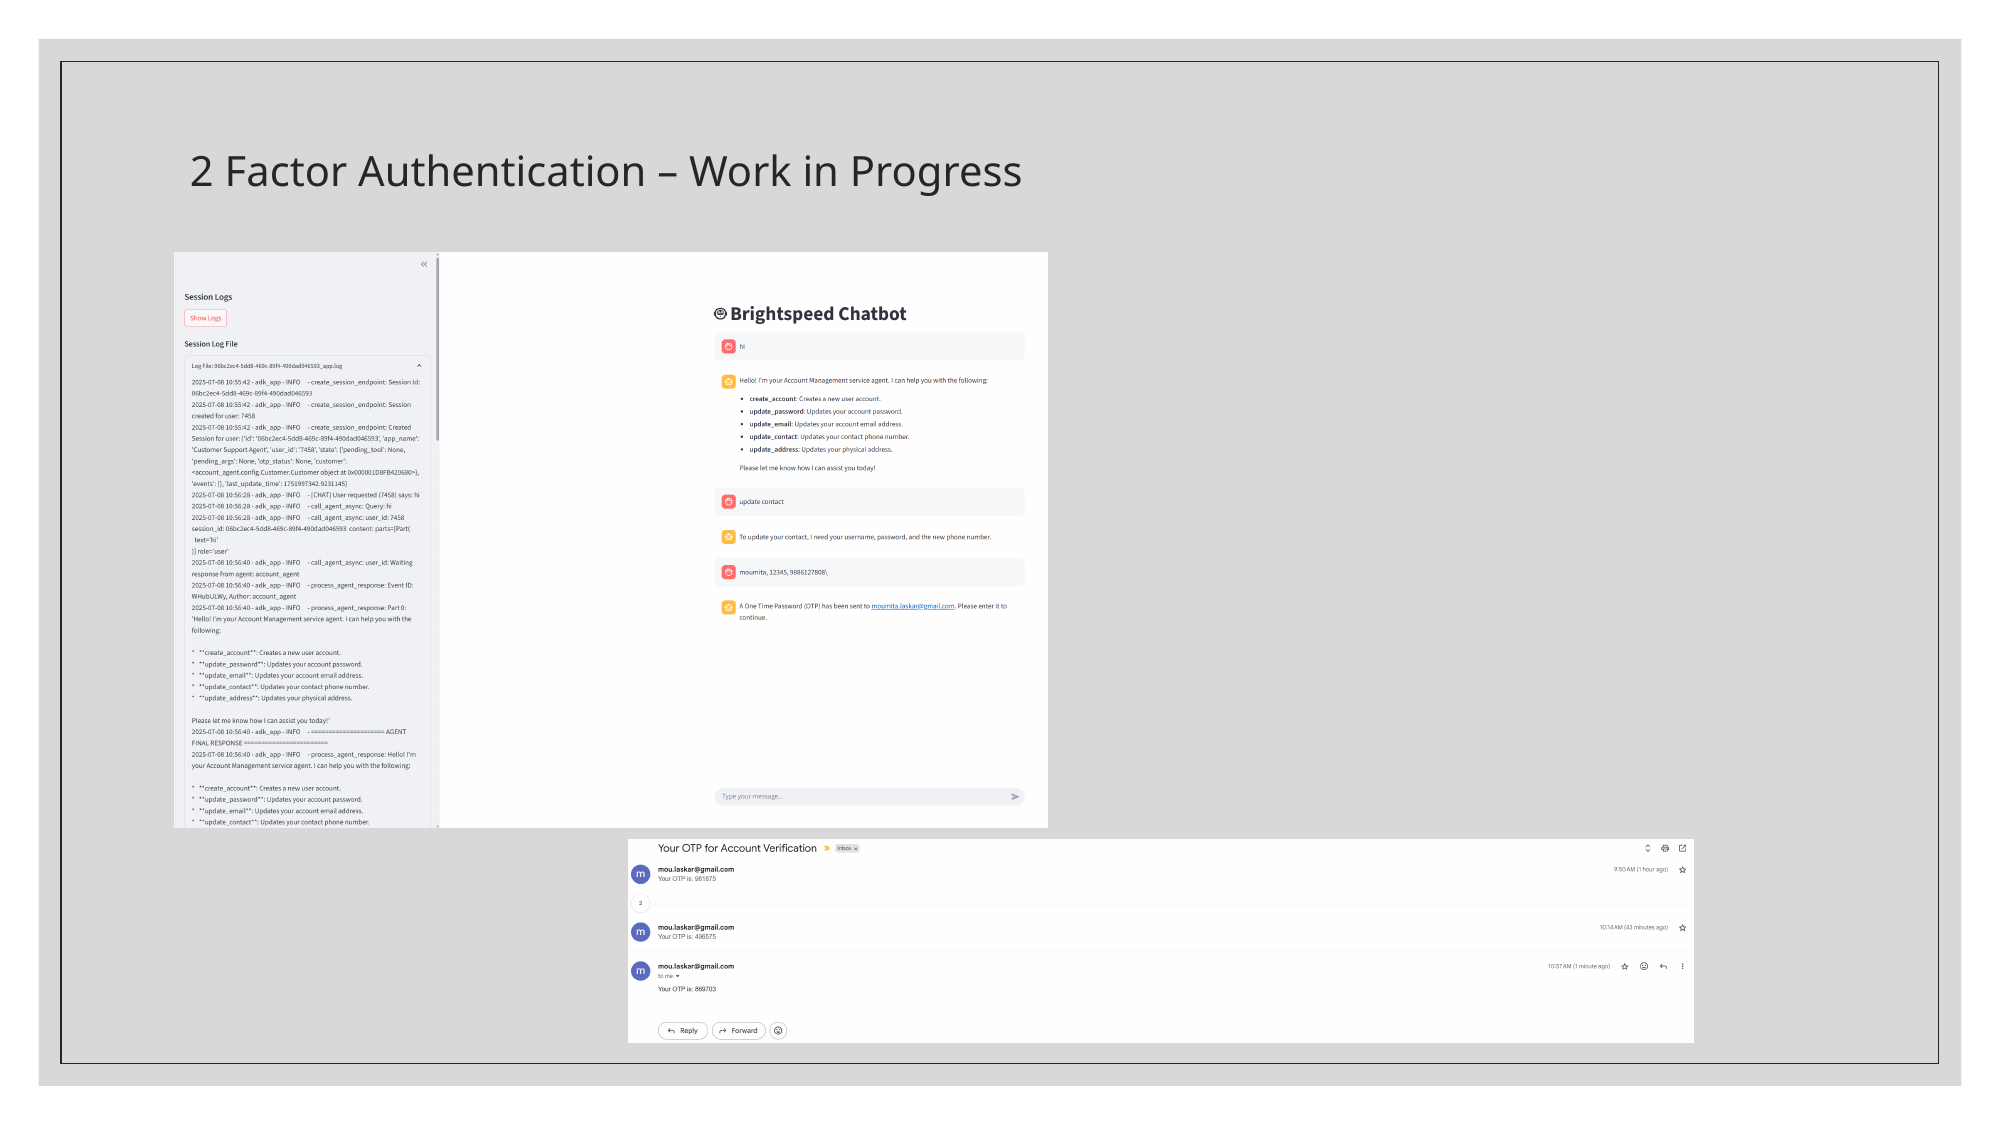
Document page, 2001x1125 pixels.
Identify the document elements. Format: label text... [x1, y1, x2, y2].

title 2 Factor Authentication – Work in Progress [174, 105, 1825, 241]
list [174, 252, 1048, 828]
picture [628, 839, 1694, 1043]
